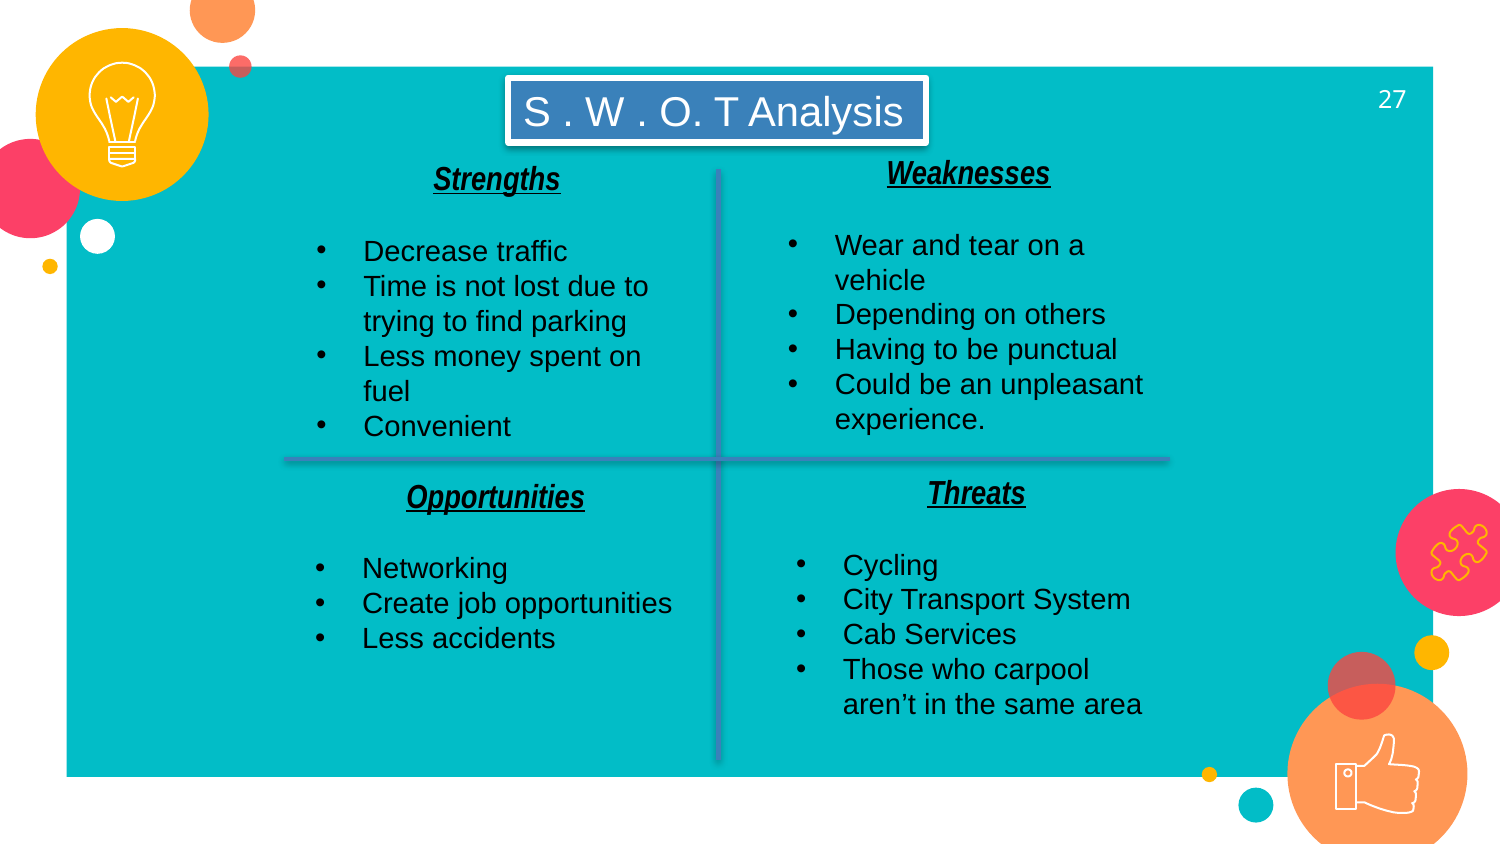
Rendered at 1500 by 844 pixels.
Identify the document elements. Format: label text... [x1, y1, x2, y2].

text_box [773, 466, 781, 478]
text_box Opportunities Networking Create job opportunities Less accidents [300, 467, 692, 662]
text_box Threats Cycling City Transport System Cab Services Those who carpool aren’t in the same area [781, 463, 1173, 763]
slide_number 27 [1331, 68, 1422, 134]
text_box Strengths Decrease traffic Time is not lost due to trying to find parking Less money spent on fuel Convenient [301, 149, 693, 457]
text_box S . W . O. T Analysis [505, 75, 929, 146]
text_box Weaknesses Wear and tear on a vehicle Depending on others Having to be punctual Could be an unpleasant experience. [773, 143, 1164, 458]
